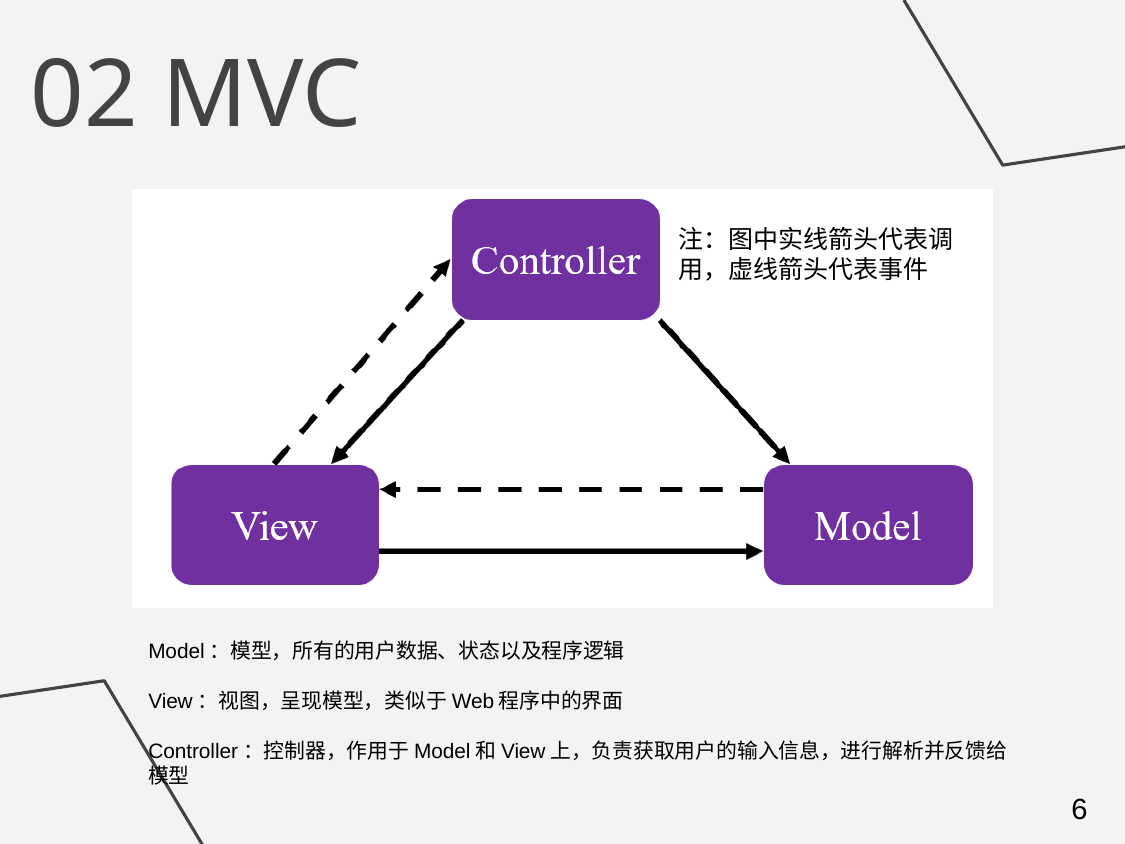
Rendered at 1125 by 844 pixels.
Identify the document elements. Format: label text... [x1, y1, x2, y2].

picture [132, 189, 993, 608]
text_box 注：图中实线箭头代表调用，虚线箭头代表事件 [998, 216, 1007, 291]
slide_number 6 [652, 783, 1103, 844]
title 02 MVC [9, 28, 383, 149]
text_box Model：模型，所有的用户数据、状态以及程序逻辑 View：视图，呈现模型，类似于Web程序中的界面 Controller：控制器，作用于Model和View上，负责获取用户的输入信息，进行解析并反馈给模型 [133, 630, 1029, 795]
